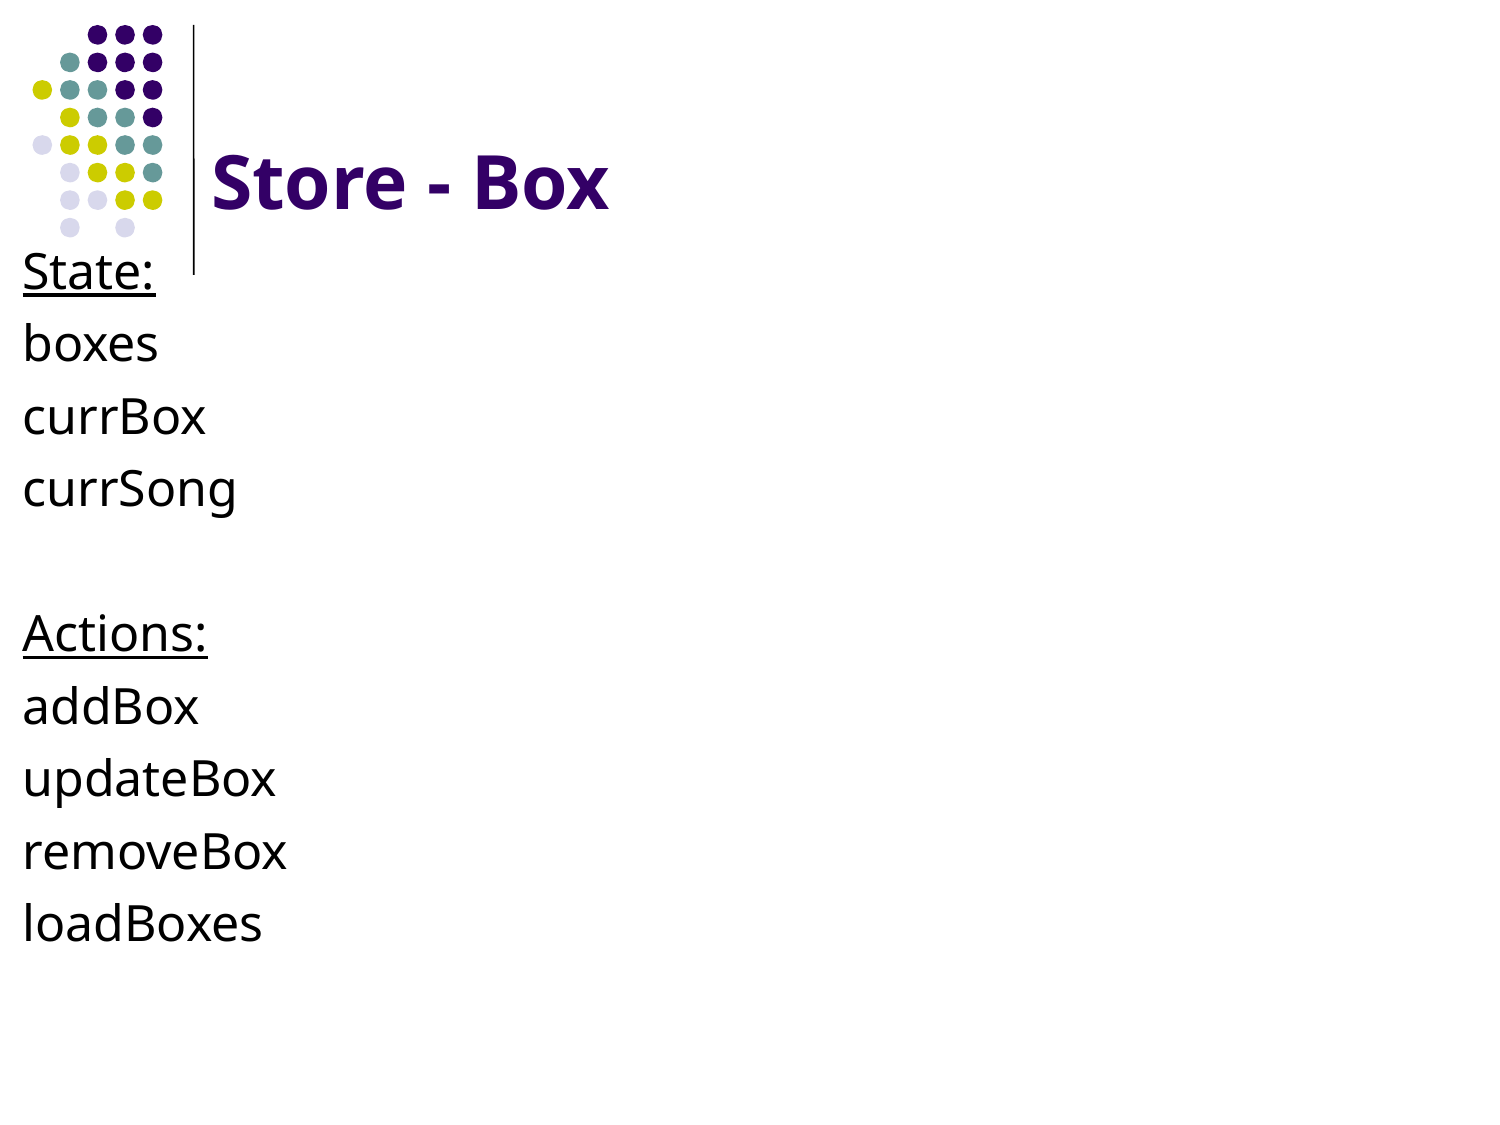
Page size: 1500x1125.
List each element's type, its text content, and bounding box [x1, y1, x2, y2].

list State: boxes currBox currSong Actions: addBox updateBox removeBox loadBoxes [0, 231, 1471, 1125]
title Store - Box [196, 125, 1459, 231]
